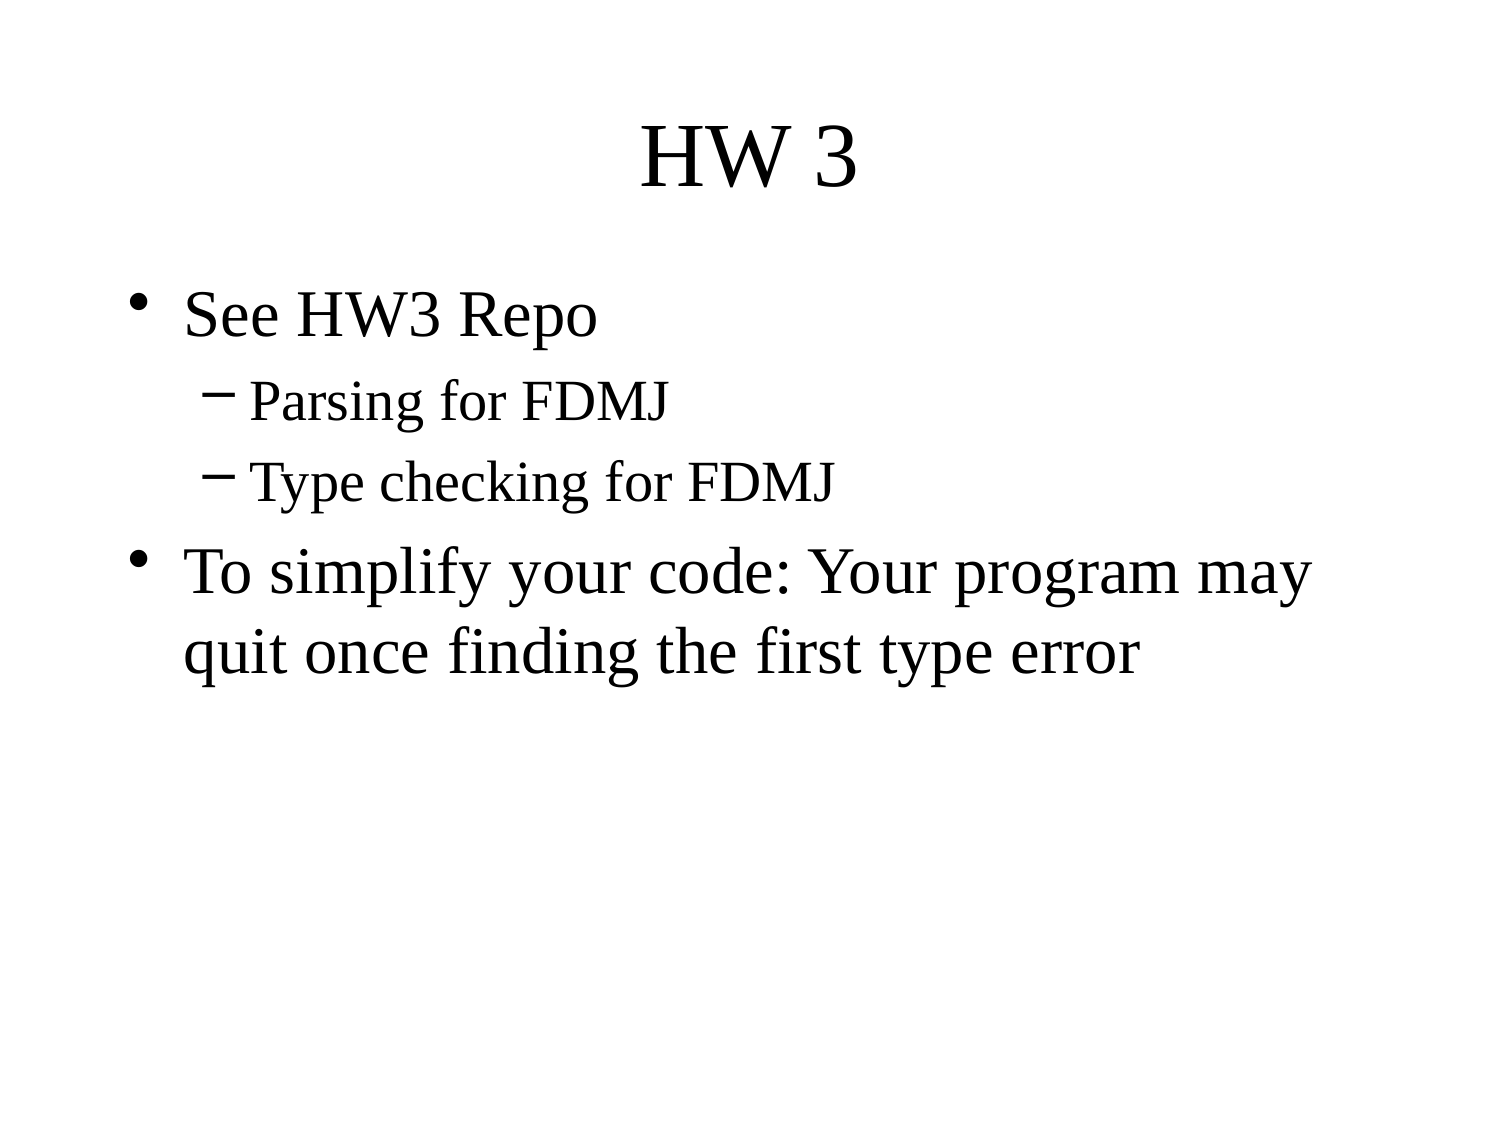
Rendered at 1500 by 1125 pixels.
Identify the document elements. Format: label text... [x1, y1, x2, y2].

list See HW3 Repo Parsing for FDMJ Type checking for FDMJ To simplify your code: Your program may quit once finding the first type error [112, 262, 1388, 1000]
title HW 3 [112, 99, 1388, 200]
